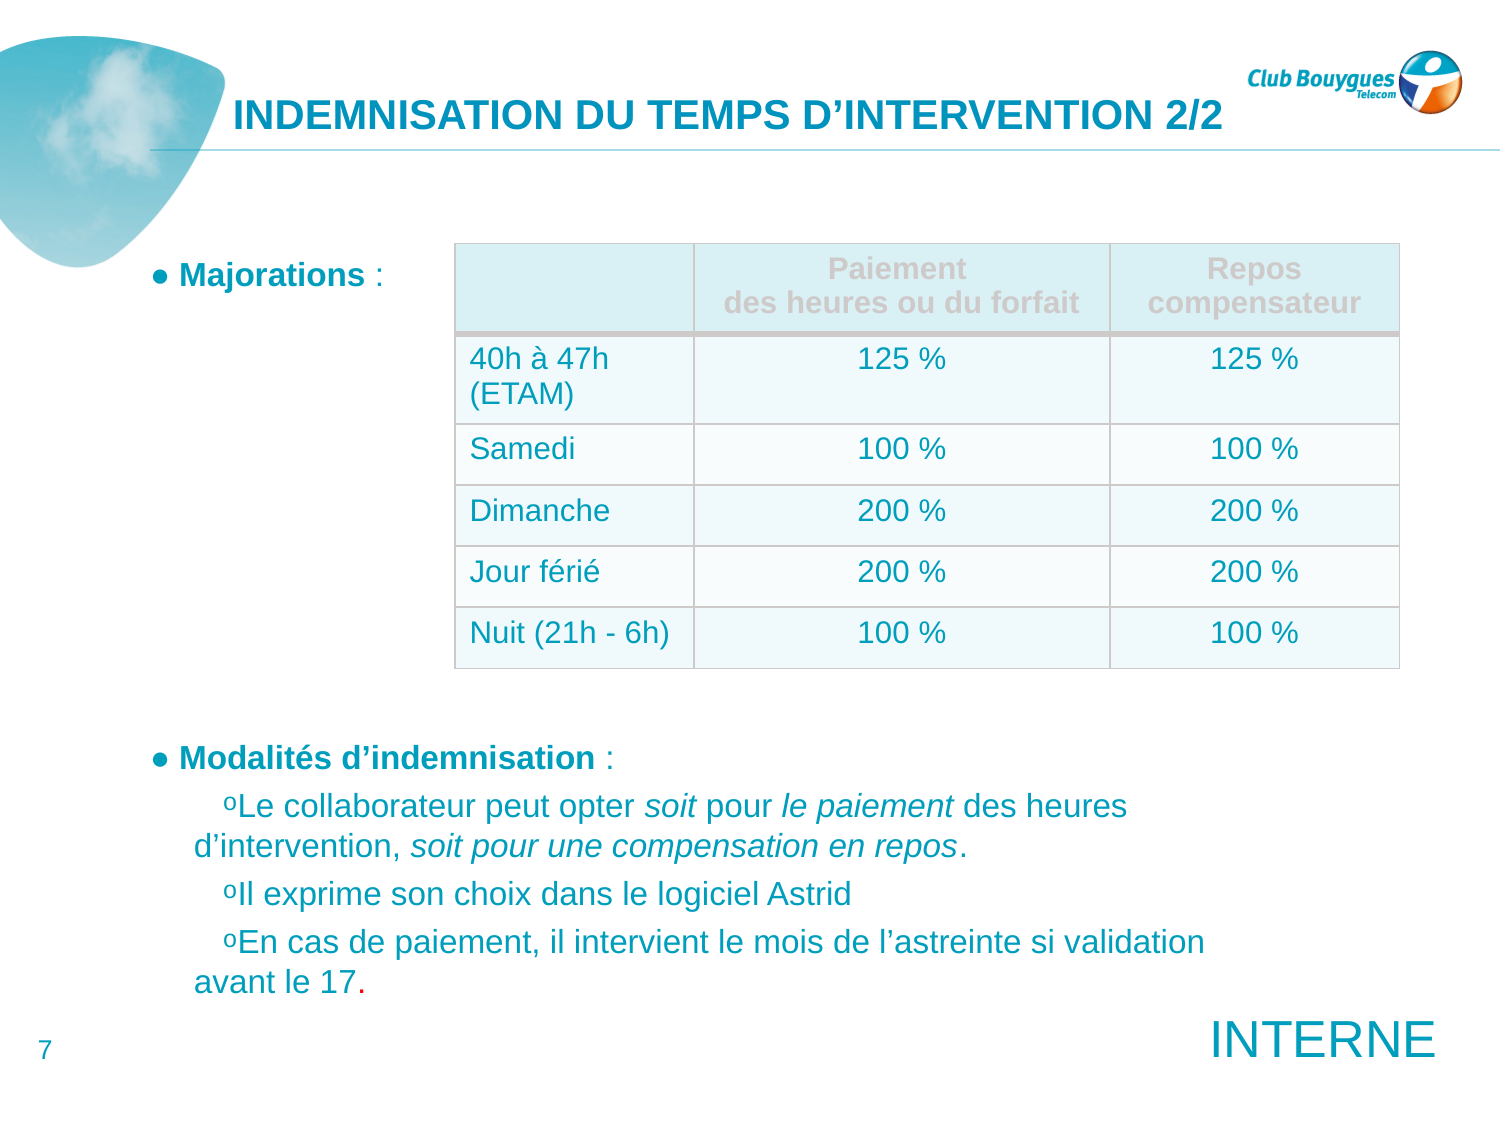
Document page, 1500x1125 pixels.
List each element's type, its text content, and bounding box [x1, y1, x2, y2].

table_cell Nuit (21h - 6h) [456, 608, 693, 668]
table_cell 40h à 47h (ETAM) [456, 337, 693, 423]
table_cell 200 % [695, 547, 1109, 606]
table_cell 125 % [1111, 337, 1399, 423]
table_cell 200 % [1111, 486, 1399, 545]
table_cell Dimanche [456, 486, 693, 545]
slide_number 7 [37, 1008, 151, 1065]
table_cell 100 % [1111, 425, 1399, 484]
table_header Repos compensateur [1111, 244, 1399, 331]
picture [0, 0, 1500, 1125]
table_cell Samedi [456, 425, 693, 484]
table_cell 125 % [695, 337, 1109, 423]
table_cell Jour férié [456, 547, 693, 606]
table_cell 200 % [1111, 547, 1399, 606]
title INDEMNISATION DU TEMPS D’INTERVENTION 2/2 [159, 0, 1298, 138]
table_header Paiement des heures ou du forfait [695, 244, 1109, 331]
list ● Majorations : ● Modalités d’indemnisation : Le collaborateur peut opter soit pour le paiement des heures d’intervention, soit pour une compensation en repos. Il exprime son choix dans le logiciel Astrid En cas de paiement, il intervient le mois de l’astreinte si validation avant le 17. [149, 219, 1288, 976]
table_cell 100 % [695, 608, 1109, 668]
table_cell 100 % [1111, 608, 1399, 668]
table_header [456, 244, 693, 331]
table_cell 200 % [695, 486, 1109, 545]
table_cell 100 % [695, 425, 1109, 484]
